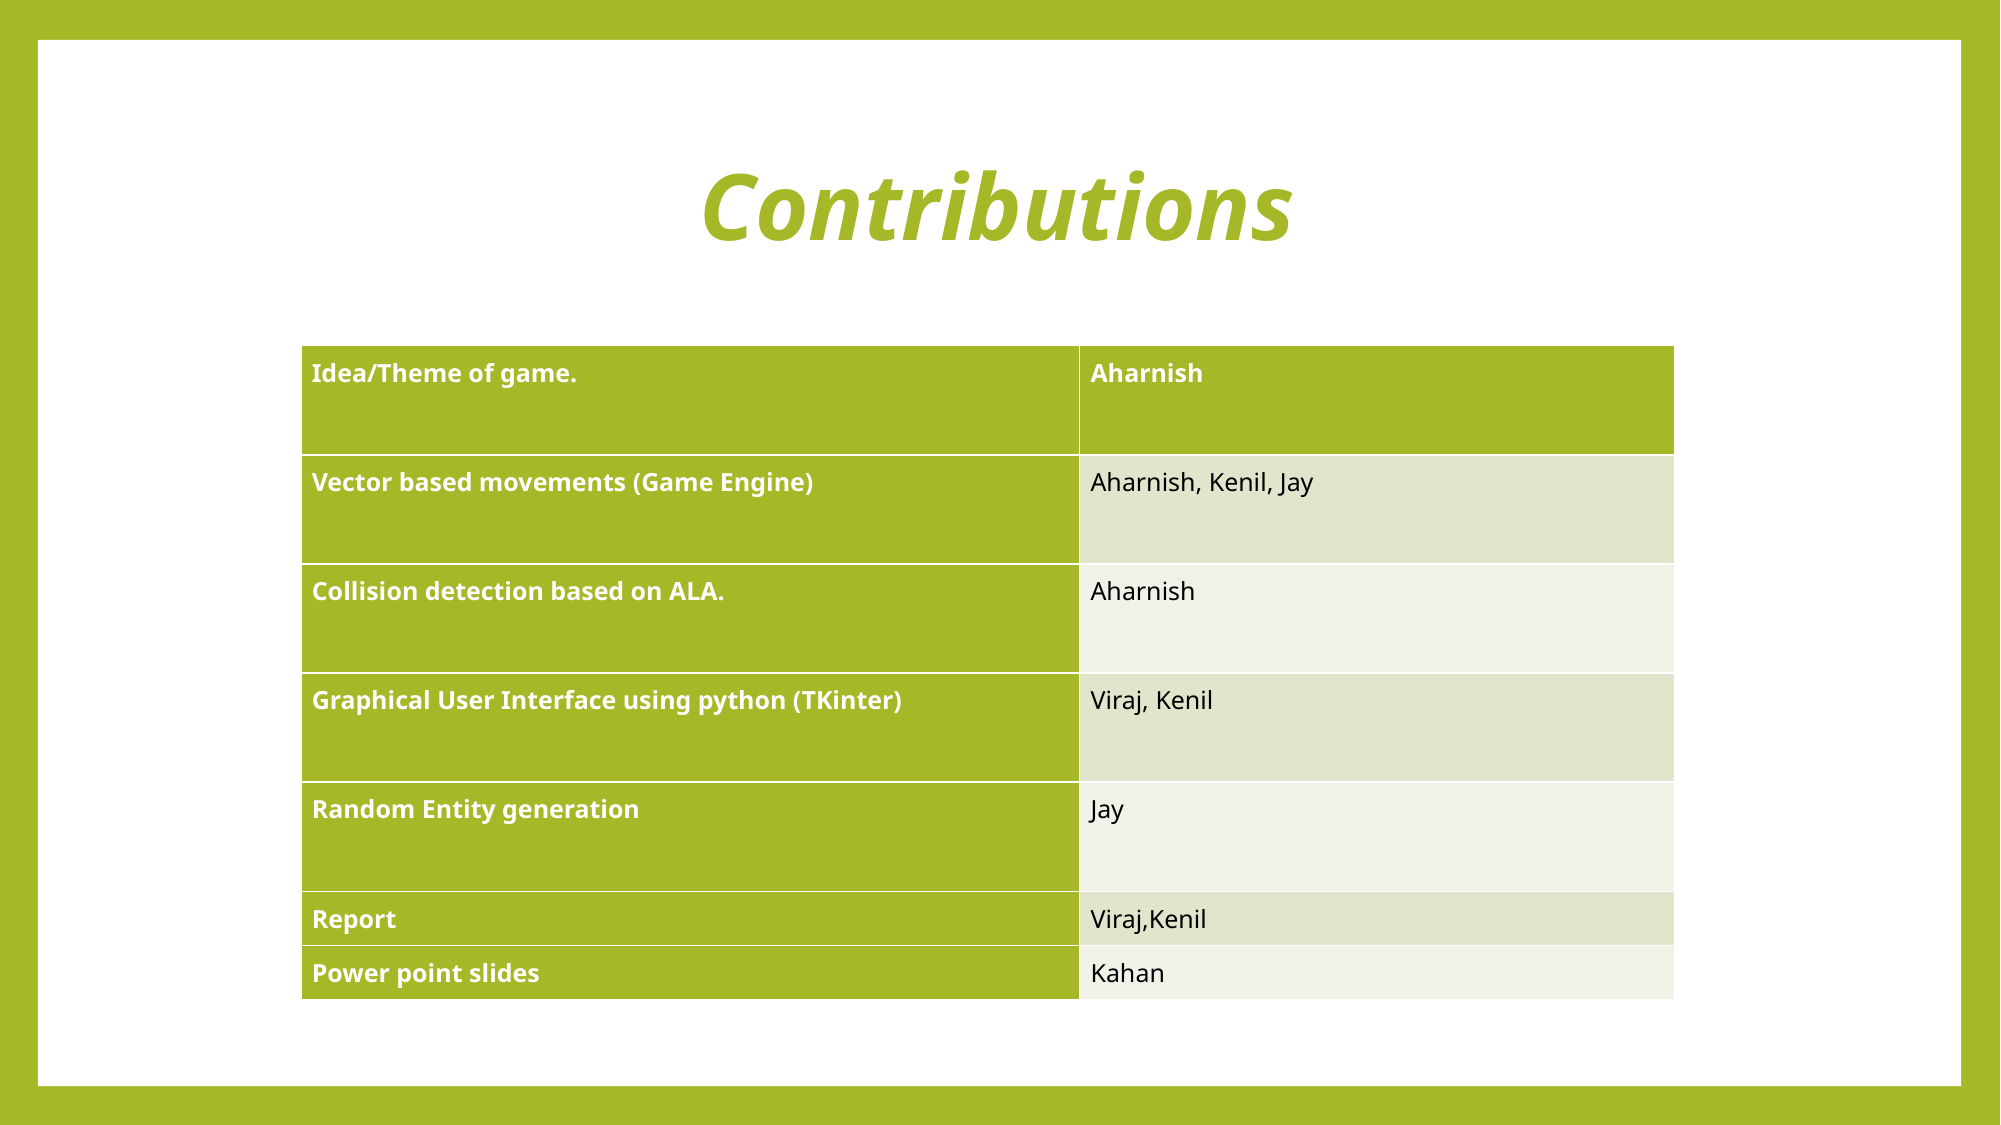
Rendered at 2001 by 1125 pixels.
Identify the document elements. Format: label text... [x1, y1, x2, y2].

table_header Idea/Theme of game. [302, 346, 1079, 454]
table_cell Jay [1080, 783, 1674, 891]
table_header Aharnish [1080, 346, 1674, 454]
table_cell Report [302, 892, 1079, 945]
table_cell Collision detection based on ALA. [302, 565, 1079, 672]
table_cell Aharnish [1080, 565, 1674, 672]
table_cell Viraj, Kenil [1080, 674, 1674, 781]
table_cell Vector based movements (Game Engine) [302, 456, 1079, 563]
table_cell Power point slides [302, 946, 1079, 999]
text_box Contributions [187, 99, 1808, 323]
table_cell Viraj,Kenil [1080, 892, 1674, 945]
table_cell Graphical User Interface using python (TKinter) [302, 674, 1079, 781]
table_cell Aharnish, Kenil, Jay [1080, 456, 1674, 563]
table_cell Random Entity generation [302, 783, 1079, 891]
table_cell Kahan [1080, 946, 1674, 999]
